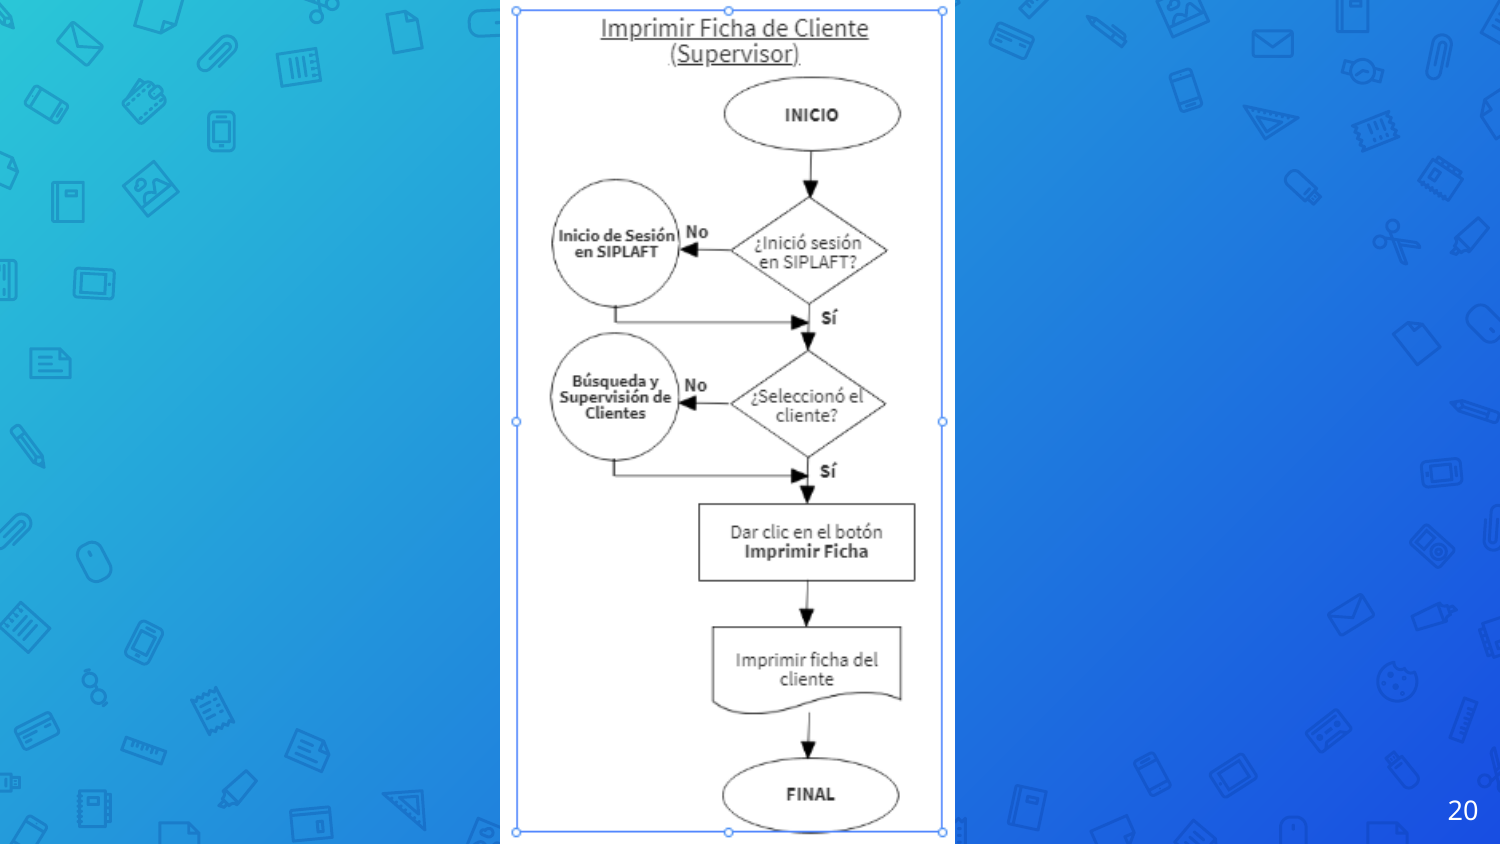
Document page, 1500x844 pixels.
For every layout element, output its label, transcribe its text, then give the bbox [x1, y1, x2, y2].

picture [499, 0, 956, 844]
slide_number 20 [1403, 779, 1494, 844]
